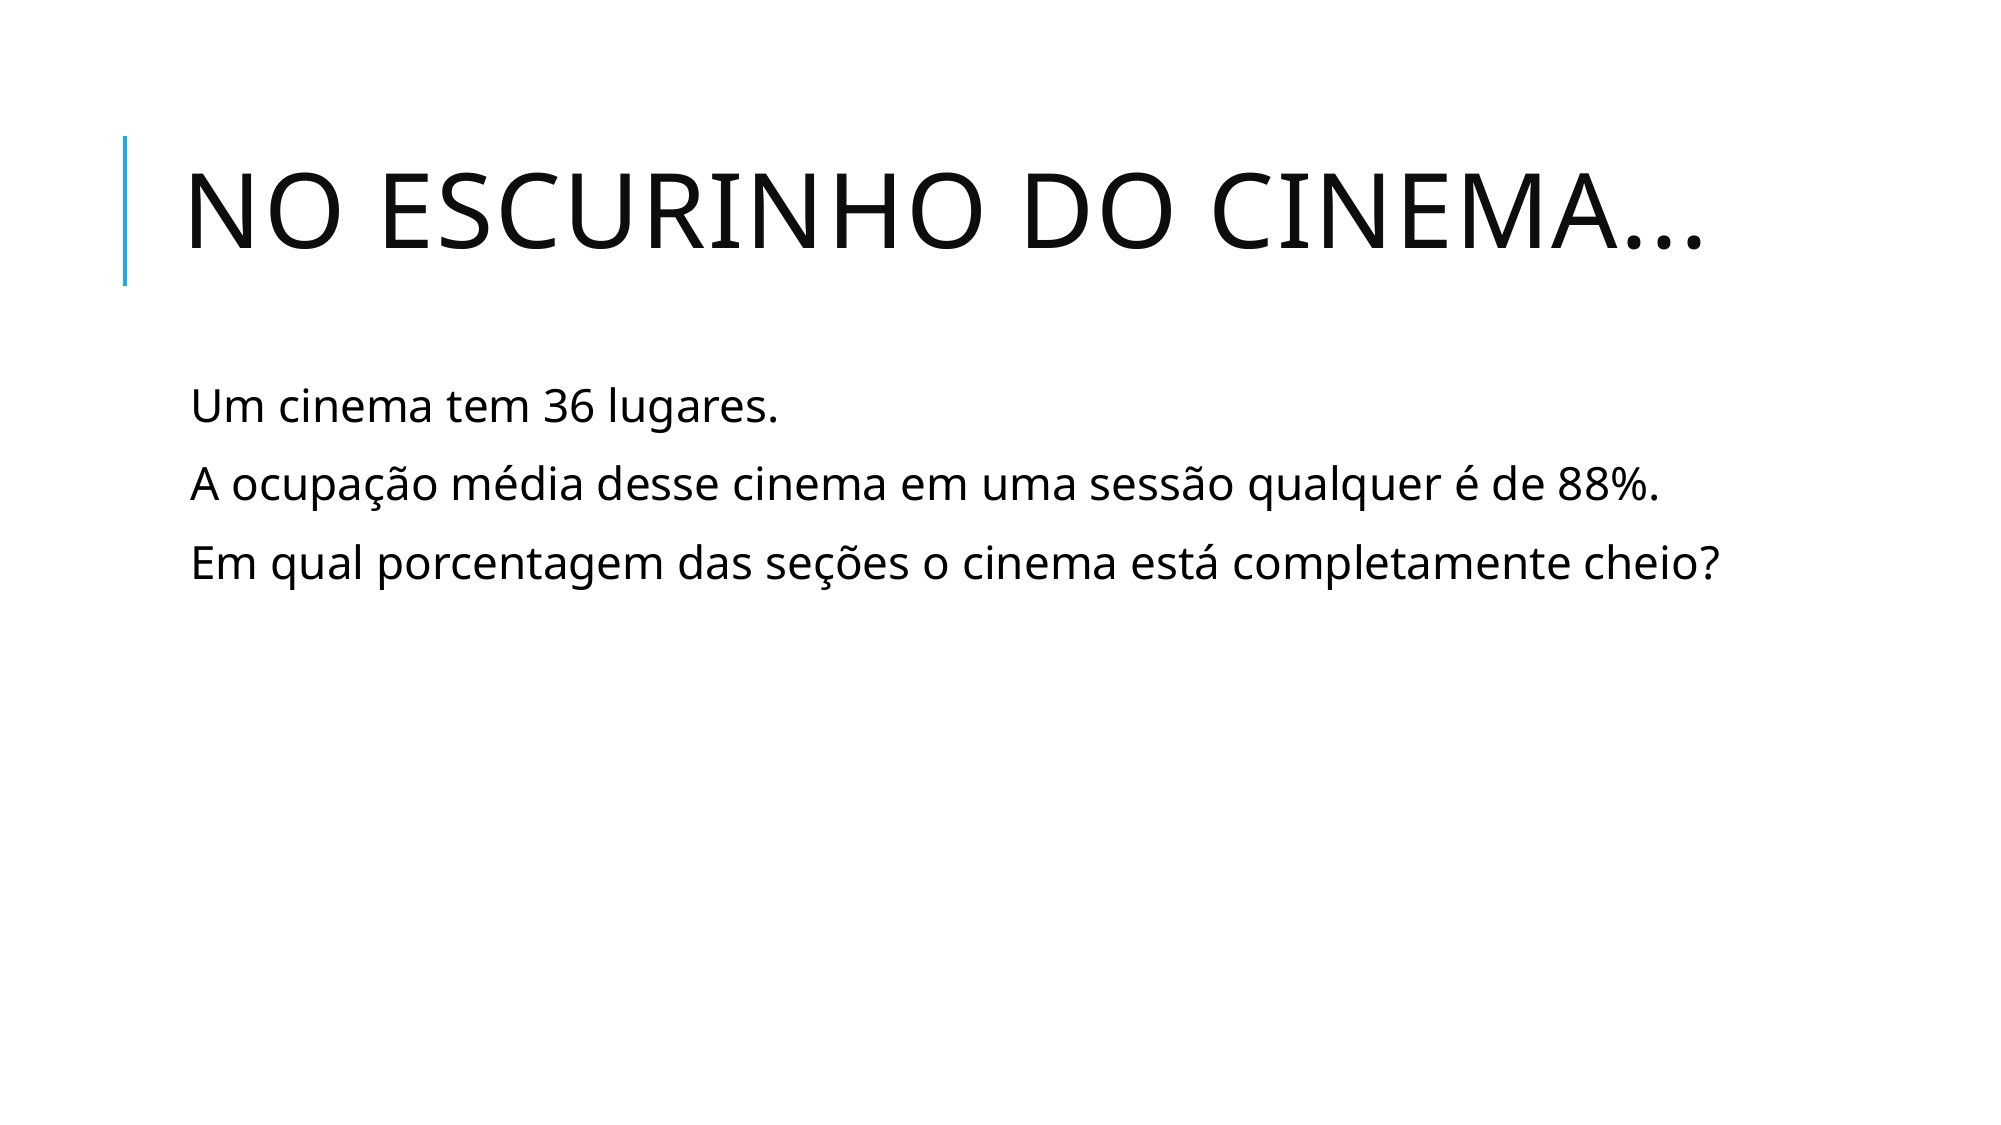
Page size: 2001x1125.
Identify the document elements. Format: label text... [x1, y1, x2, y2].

title No escurinho do cinema... [168, 96, 1763, 342]
list Um cinema tem 36 lugares. A ocupação média desse cinema em uma sessão qualquer é de 88%. Em qual porcentagem das seções o cinema está completamente cheio? [168, 375, 1763, 1035]
